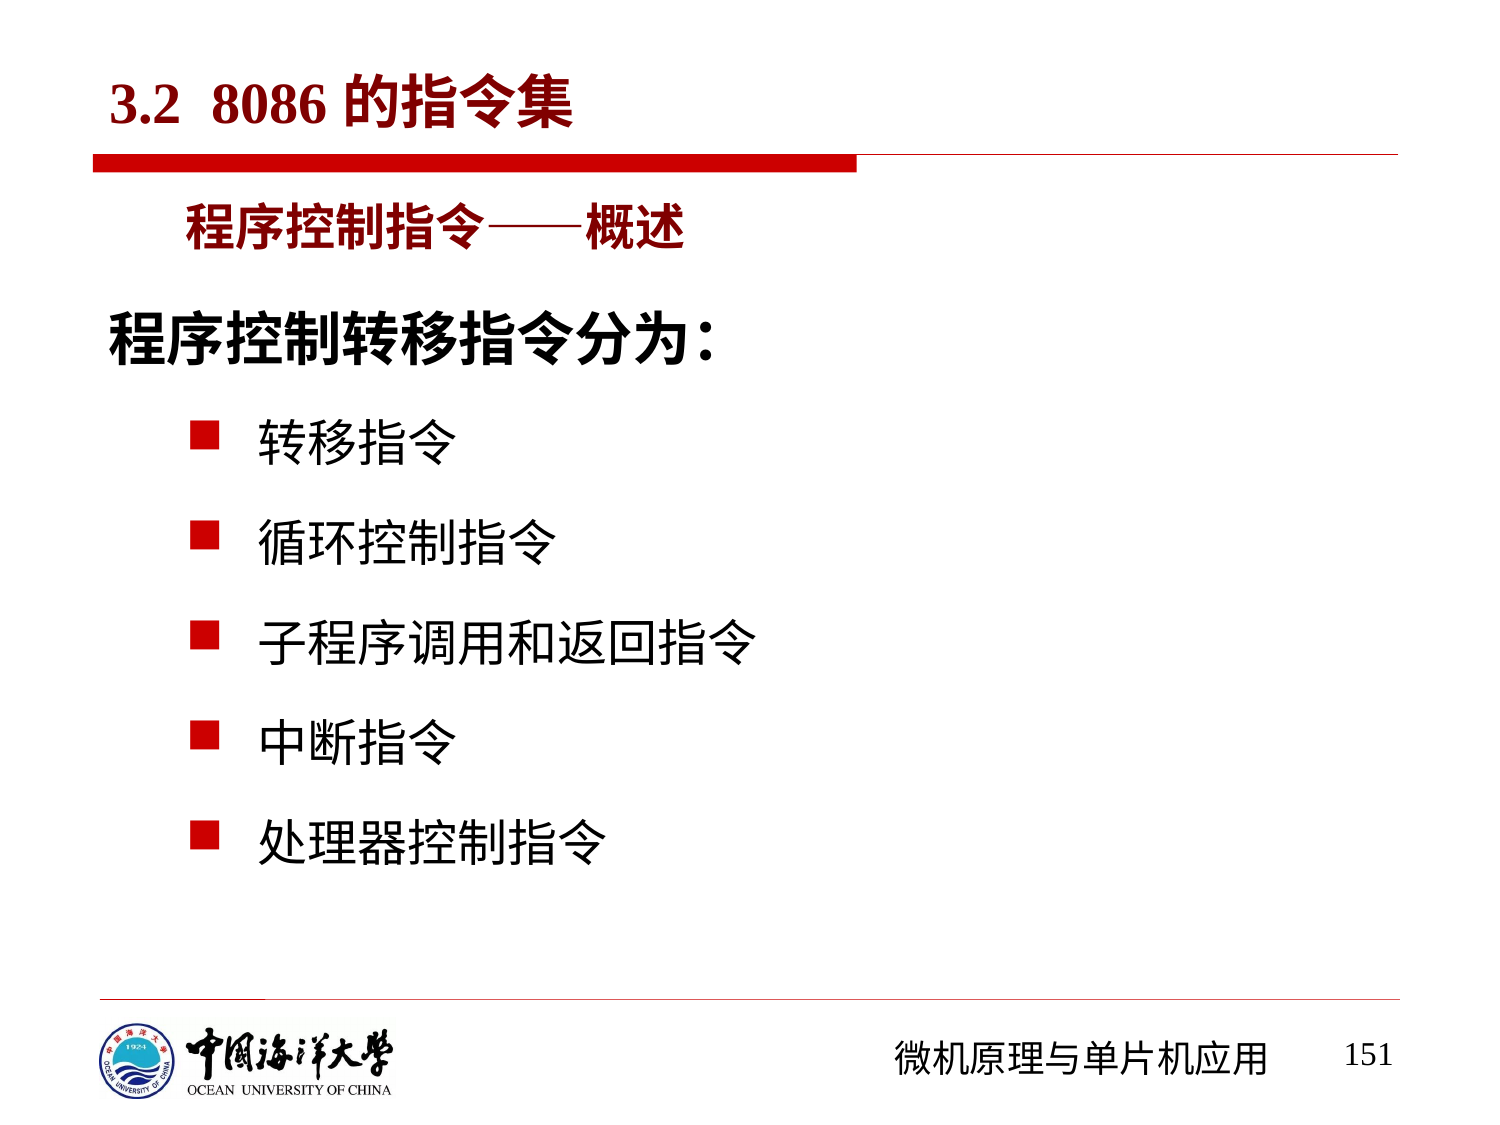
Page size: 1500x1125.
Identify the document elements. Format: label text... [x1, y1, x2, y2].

title 3.2 8086的指令集 [94, 30, 1407, 143]
list 程序控制指令——概述 程序控制转移指令分为： 转移指令 循环控制指令 子程序调用和返回指令 中断指令 处理器控制指令 [93, 172, 1407, 1000]
slide_number 151 [1328, 1024, 1448, 1103]
picture [99, 1017, 396, 1099]
